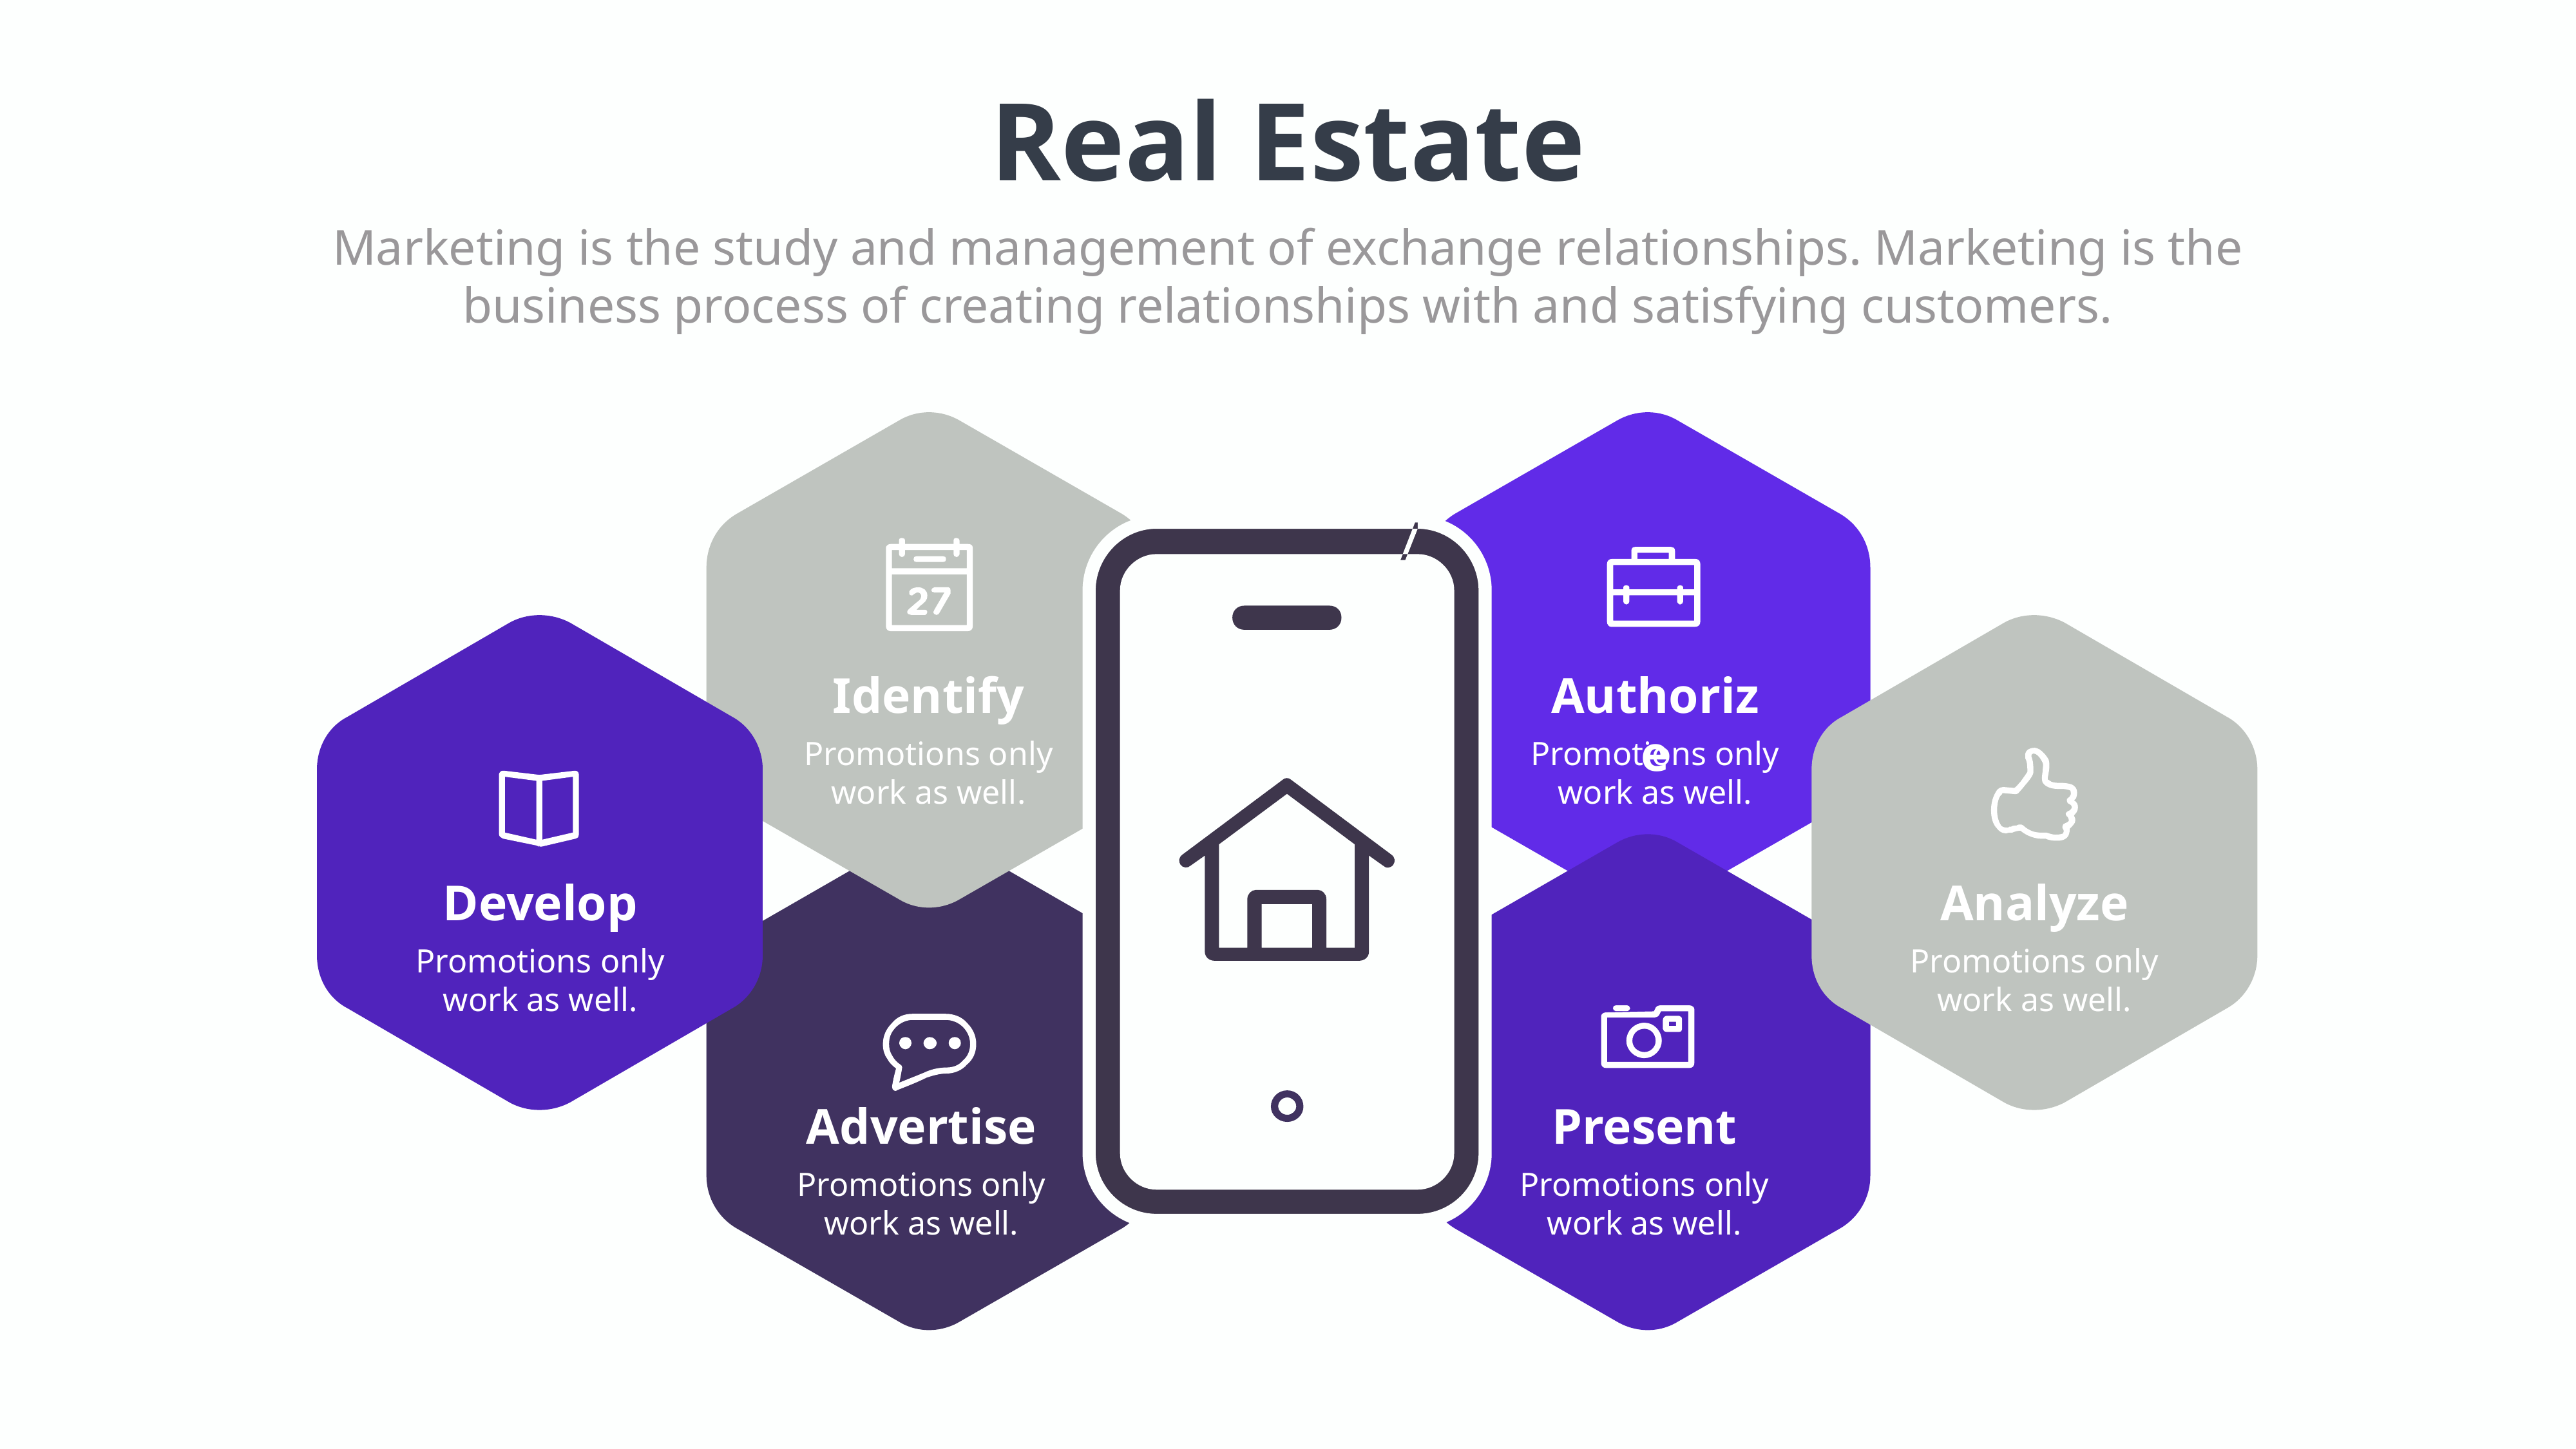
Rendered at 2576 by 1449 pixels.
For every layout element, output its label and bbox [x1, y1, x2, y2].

text_box [1495, 1091, 1793, 1247]
text_box [913, 556, 946, 562]
text_box [1626, 1023, 1662, 1059]
text_box [931, 587, 951, 615]
text_box [1270, 1090, 1304, 1122]
text_box [1607, 547, 1701, 627]
text_box [1096, 529, 1478, 1213]
text_box [899, 1037, 912, 1050]
text_box [1506, 659, 1804, 817]
text_box [1663, 1016, 1683, 1032]
text_box [1134, 567, 1397, 1176]
text_box [1811, 615, 2258, 1110]
text_box [1398, 560, 1405, 567]
text_box [706, 412, 1131, 908]
text_box [1413, 522, 1417, 529]
text_box [772, 1091, 1071, 1247]
text_box [907, 587, 928, 615]
text_box [1601, 1005, 1695, 1068]
text_box [706, 871, 1129, 1331]
text_box [779, 659, 1078, 817]
text_box [281, 68, 2295, 339]
text_box [1163, 567, 1440, 1176]
text_box [1082, 515, 1492, 1229]
text_box [923, 1037, 937, 1050]
text_box [886, 538, 973, 632]
text_box [1447, 834, 1871, 1331]
text_box [1445, 412, 1871, 871]
text_box [1885, 867, 2184, 1024]
text_box [317, 615, 763, 1110]
text_box [1990, 748, 2078, 841]
text_box [948, 1037, 961, 1050]
text_box [1612, 1005, 1630, 1012]
text_box [499, 770, 579, 847]
text_box [1179, 778, 1395, 961]
text_box [883, 1014, 977, 1091]
text_box [391, 867, 689, 1024]
text_box [1232, 605, 1342, 630]
